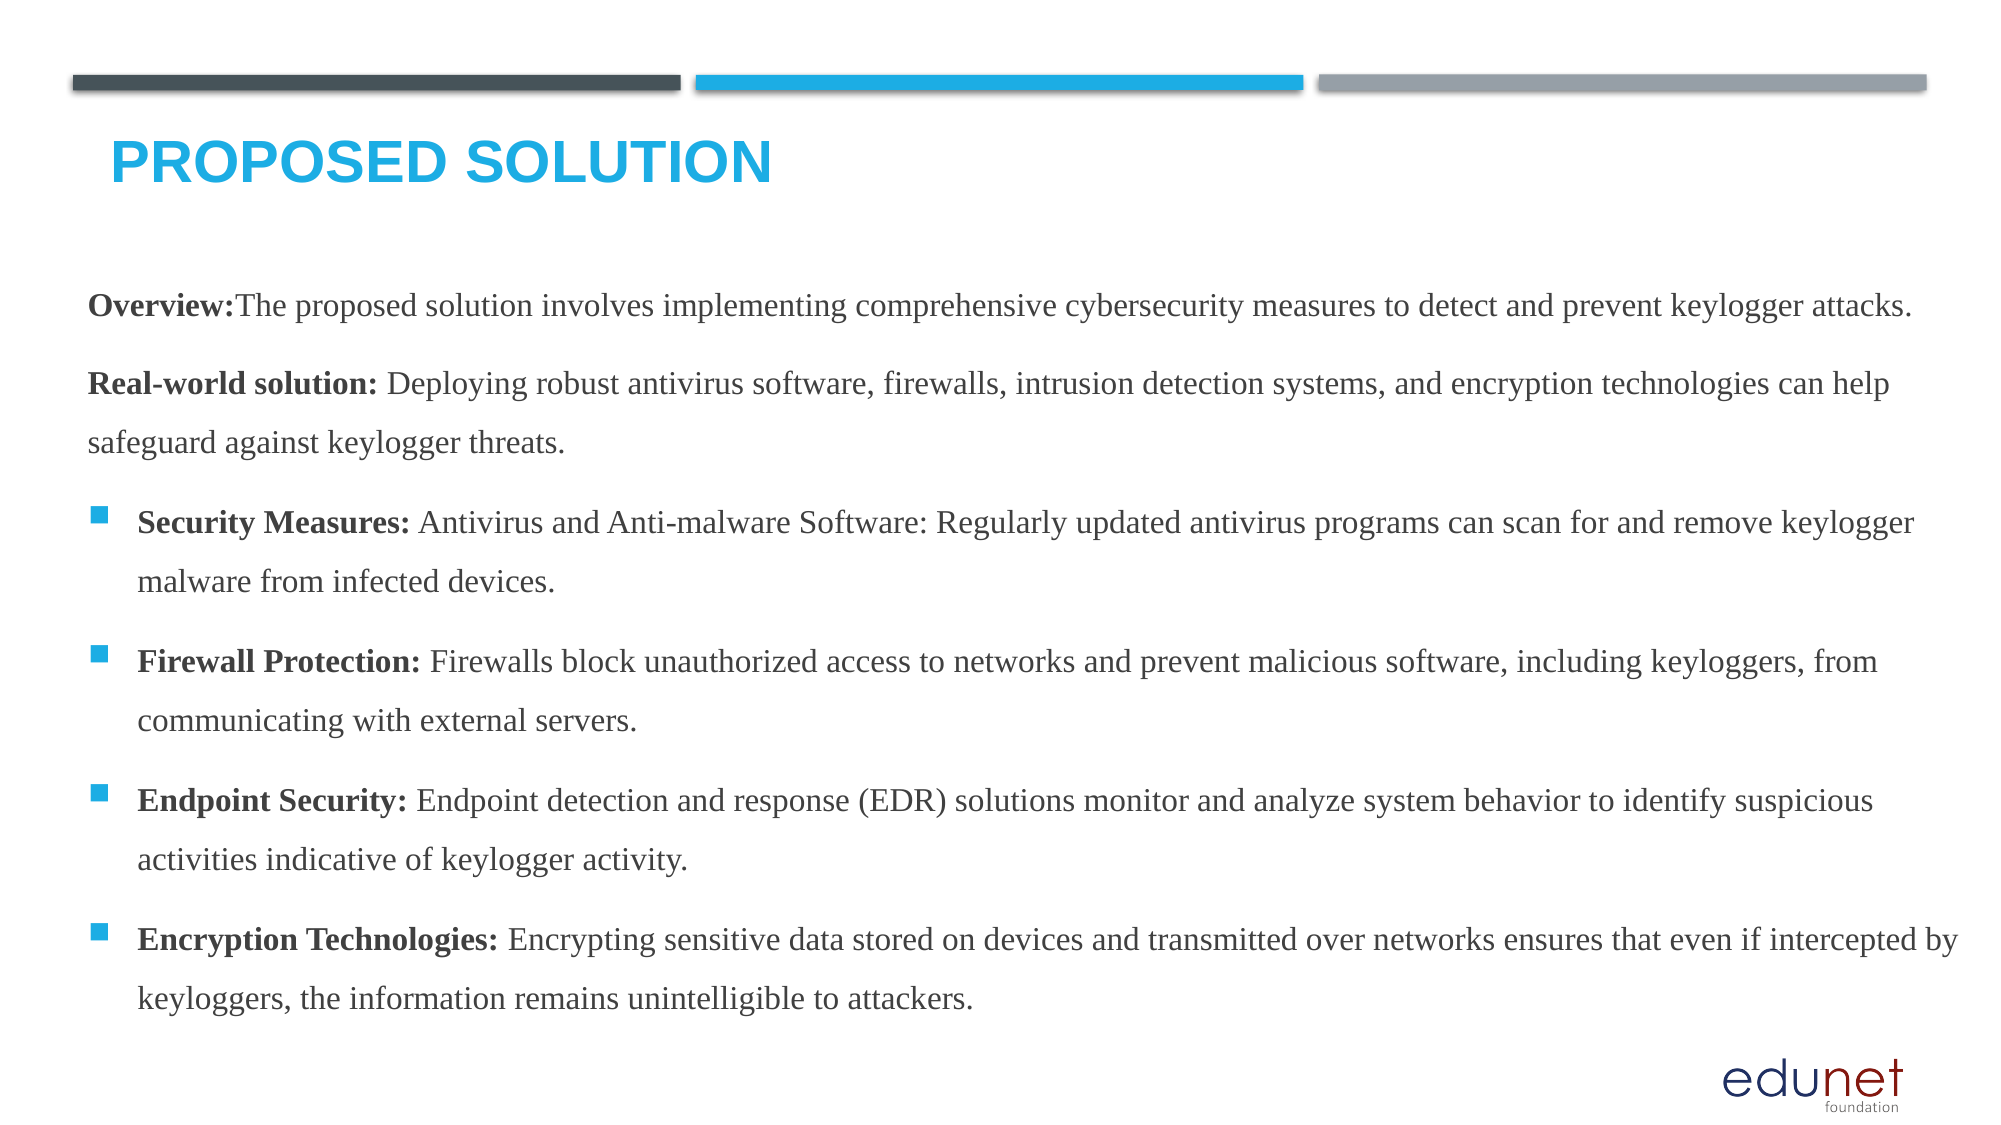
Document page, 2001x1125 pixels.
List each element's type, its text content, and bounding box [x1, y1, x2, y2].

list Overview:The proposed solution involves implementing comprehensive cybersecurity measures to detect and prevent keylogger attacks. Real-world solution: Deploying robust antivirus software, firewalls, intrusion detection systems, and encryption technologies can help safeguard against keylogger threats. Security Measures: Antivirus and Anti-malware Software: Regularly updated antivirus programs can scan for and remove keylogger malware from infected devices. Firewall Protection: Firewalls block unauthorized access to networks and prevent malicious software, including keyloggers, from communicating with external servers. Endpoint Security: Endpoint detection and response (EDR) solutions monitor and analyze system behavior to identify suspicious activities indicative of keylogger activity. Encryption Technologies: Encrypting sensitive data stored on devices and transmitted over networks ensures that even if intercepted by keyloggers, the information remains unintelligible to attackers. [72, 227, 1978, 1072]
picture [1719, 1072, 1905, 1116]
title Proposed Solution [95, 115, 1905, 203]
